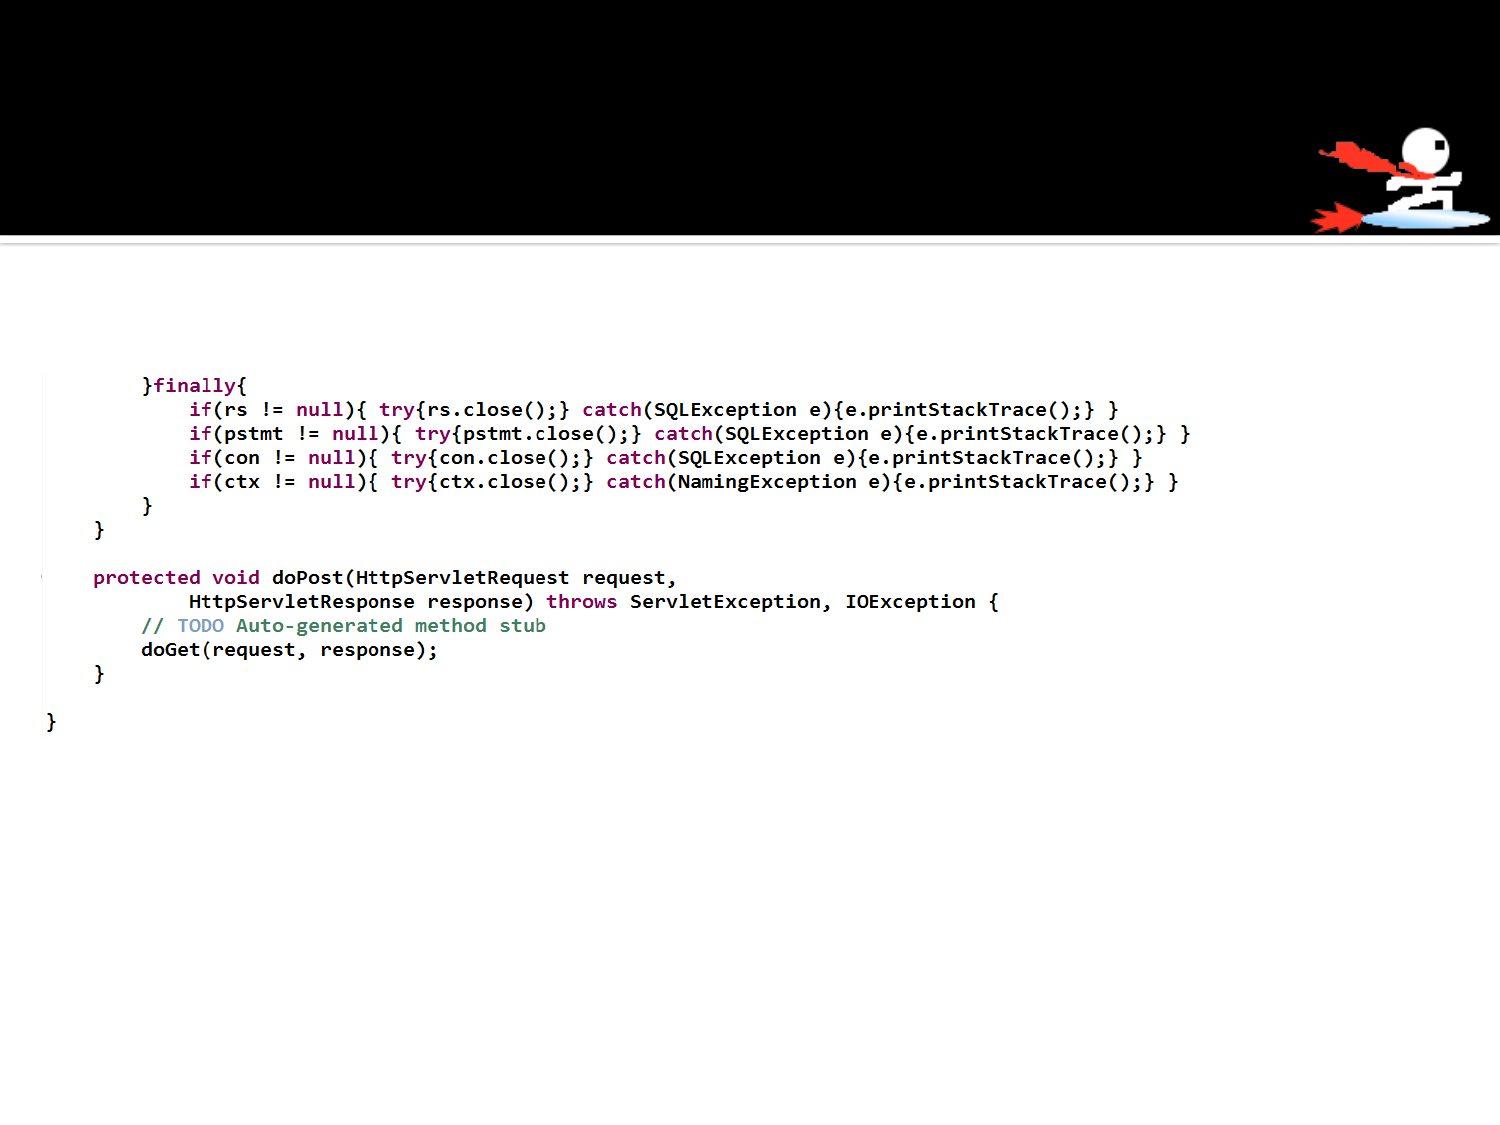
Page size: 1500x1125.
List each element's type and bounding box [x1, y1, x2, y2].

picture [1269, 125, 1500, 235]
picture [41, 373, 1199, 739]
